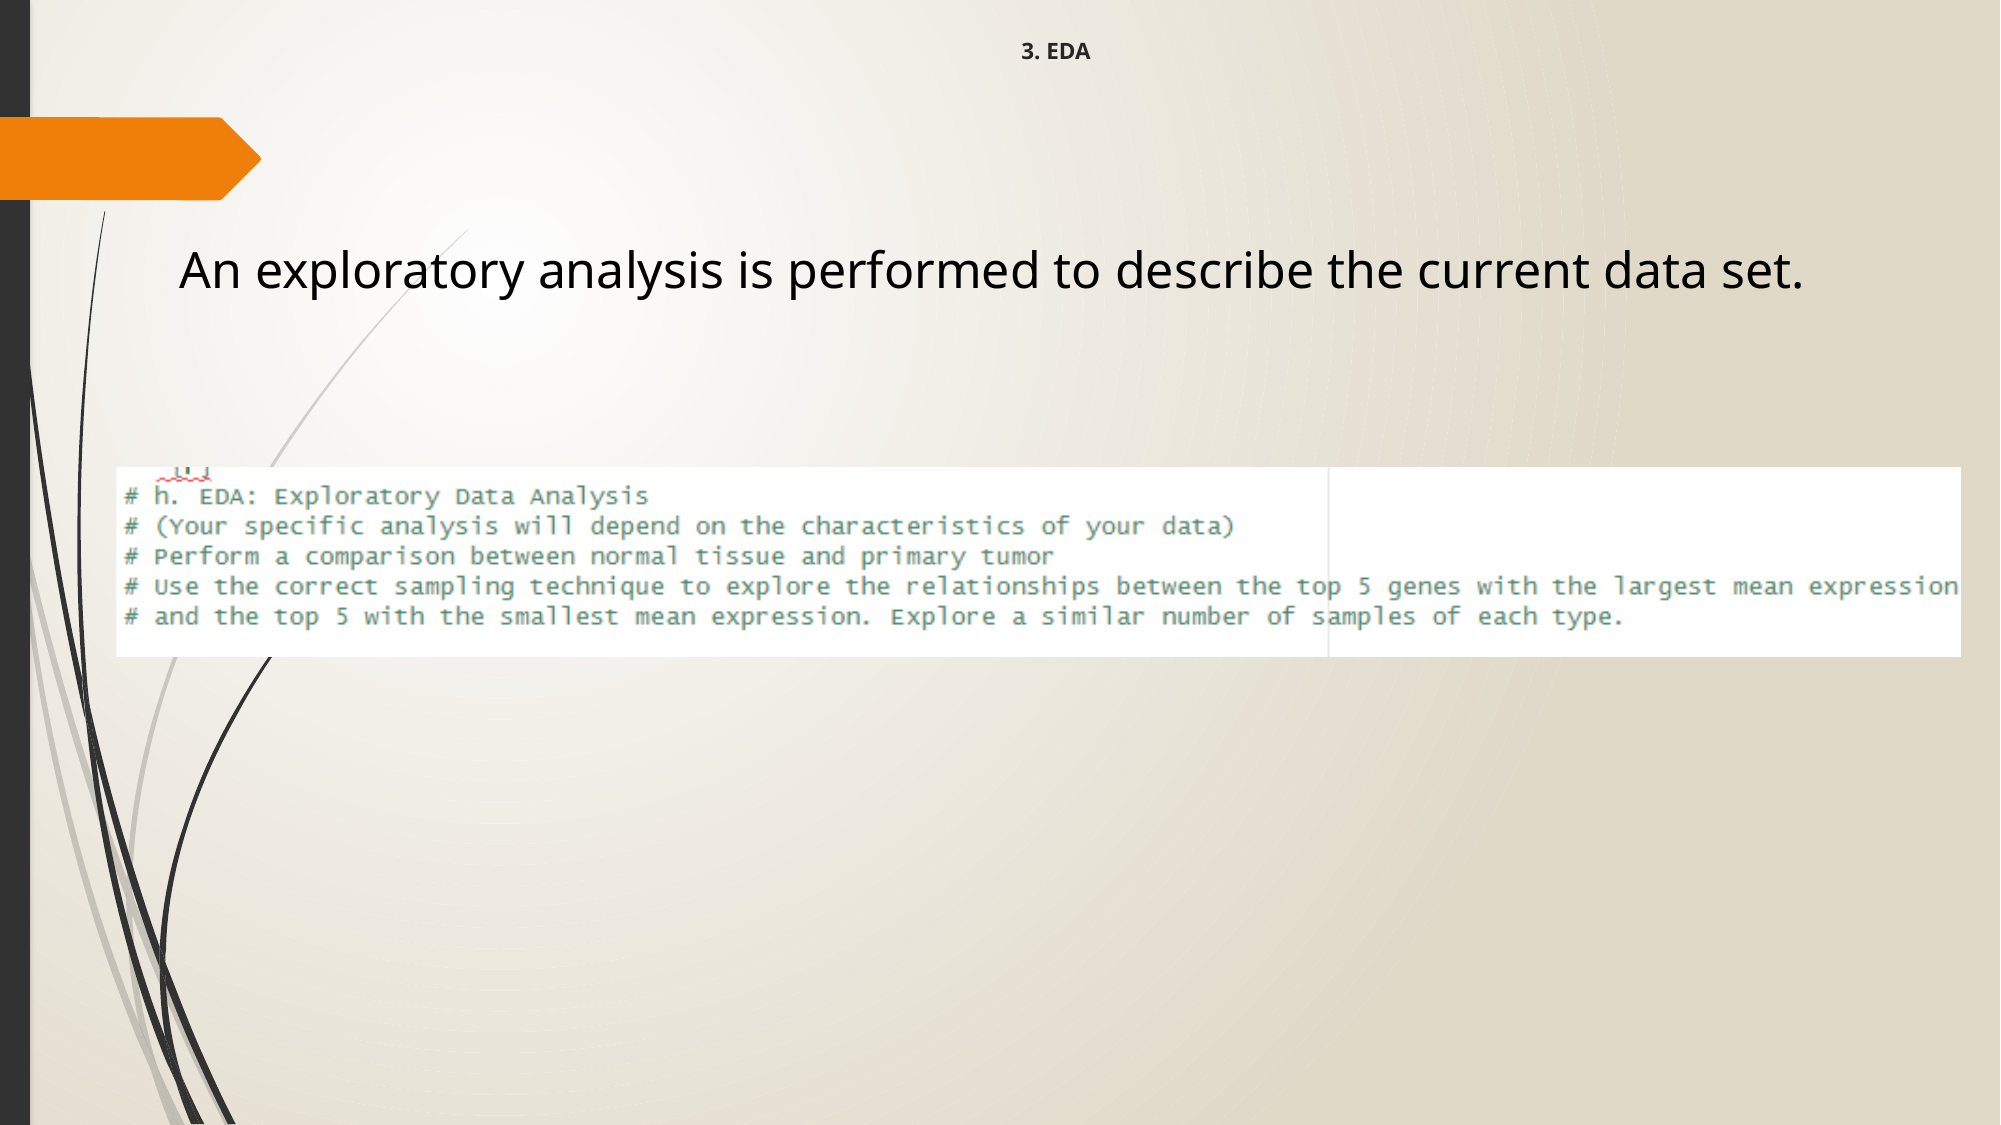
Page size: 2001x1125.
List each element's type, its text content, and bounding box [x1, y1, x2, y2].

title 3. EDA [291, 29, 1822, 126]
text_box An exploratory analysis is performed to describe the current data set. [164, 231, 1915, 307]
picture [115, 467, 1961, 658]
